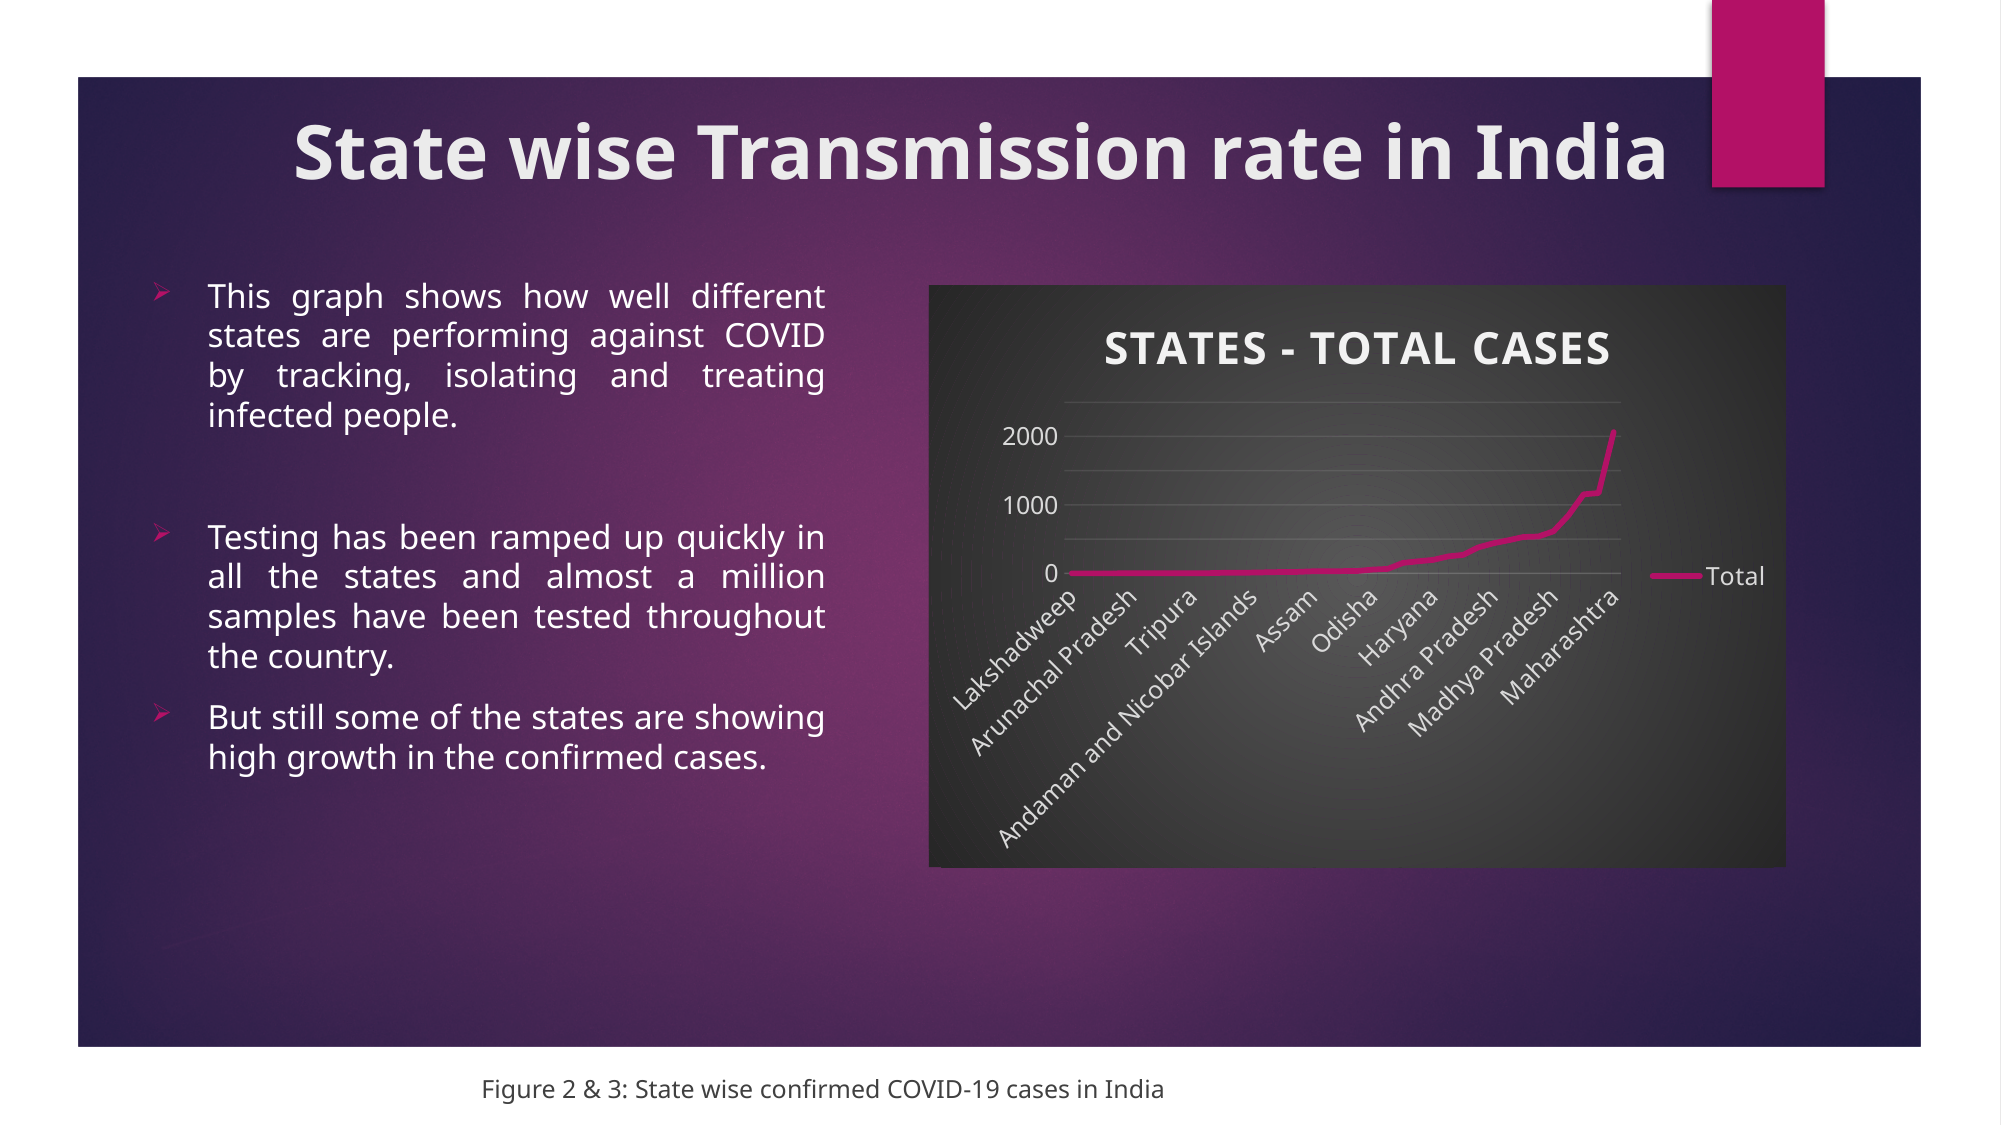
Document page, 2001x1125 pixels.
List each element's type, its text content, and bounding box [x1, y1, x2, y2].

text_box Figure 2 & 3: State wise confirmed COVID-19 cases in India [428, 1063, 1181, 1111]
title State wise Transmission rate in India [278, 114, 1727, 203]
subtitle This graph shows how well different states are performing against COVID by tracking, isolating and treating infected people. Testing has been ramped up quickly in all the states and almost a million samples have been tested throughout the country. But still some of the states are showing high growth in the confirmed cases. [61, 267, 842, 975]
chart [928, 284, 1787, 868]
